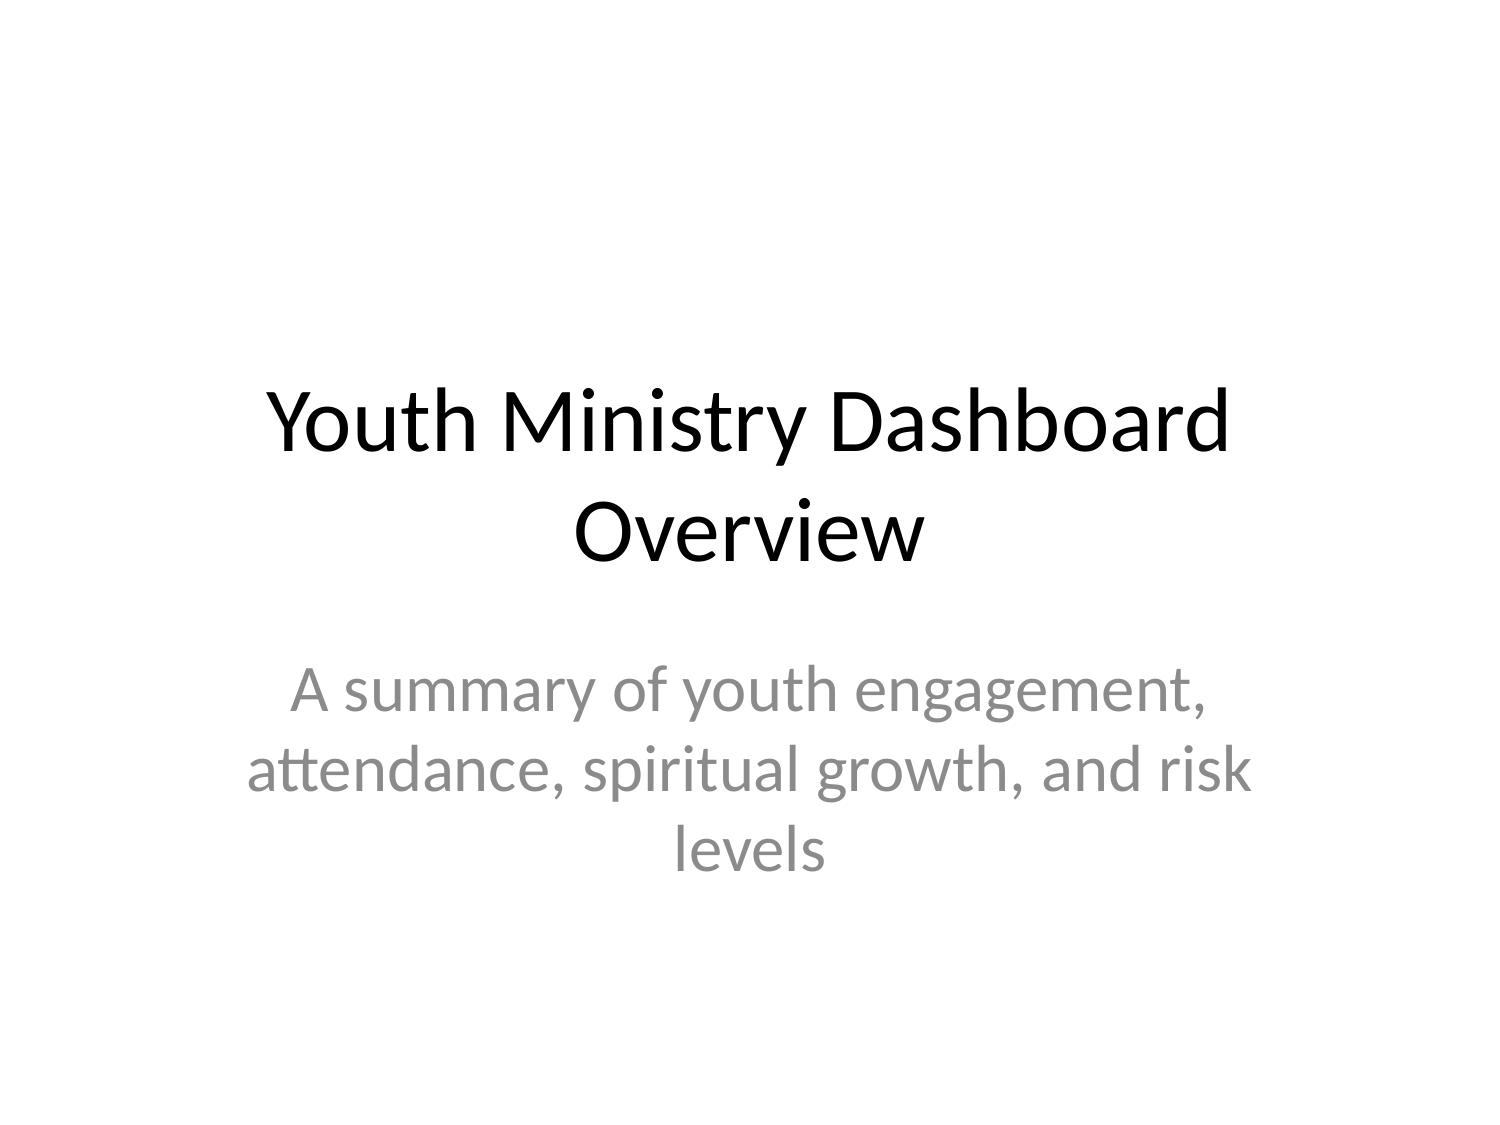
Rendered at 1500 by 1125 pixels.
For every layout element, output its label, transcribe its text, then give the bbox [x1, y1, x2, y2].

subtitle A summary of youth engagement, attendance, spiritual growth, and risk levels [225, 637, 1275, 925]
title Youth Ministry Dashboard Overview [112, 349, 1388, 591]
